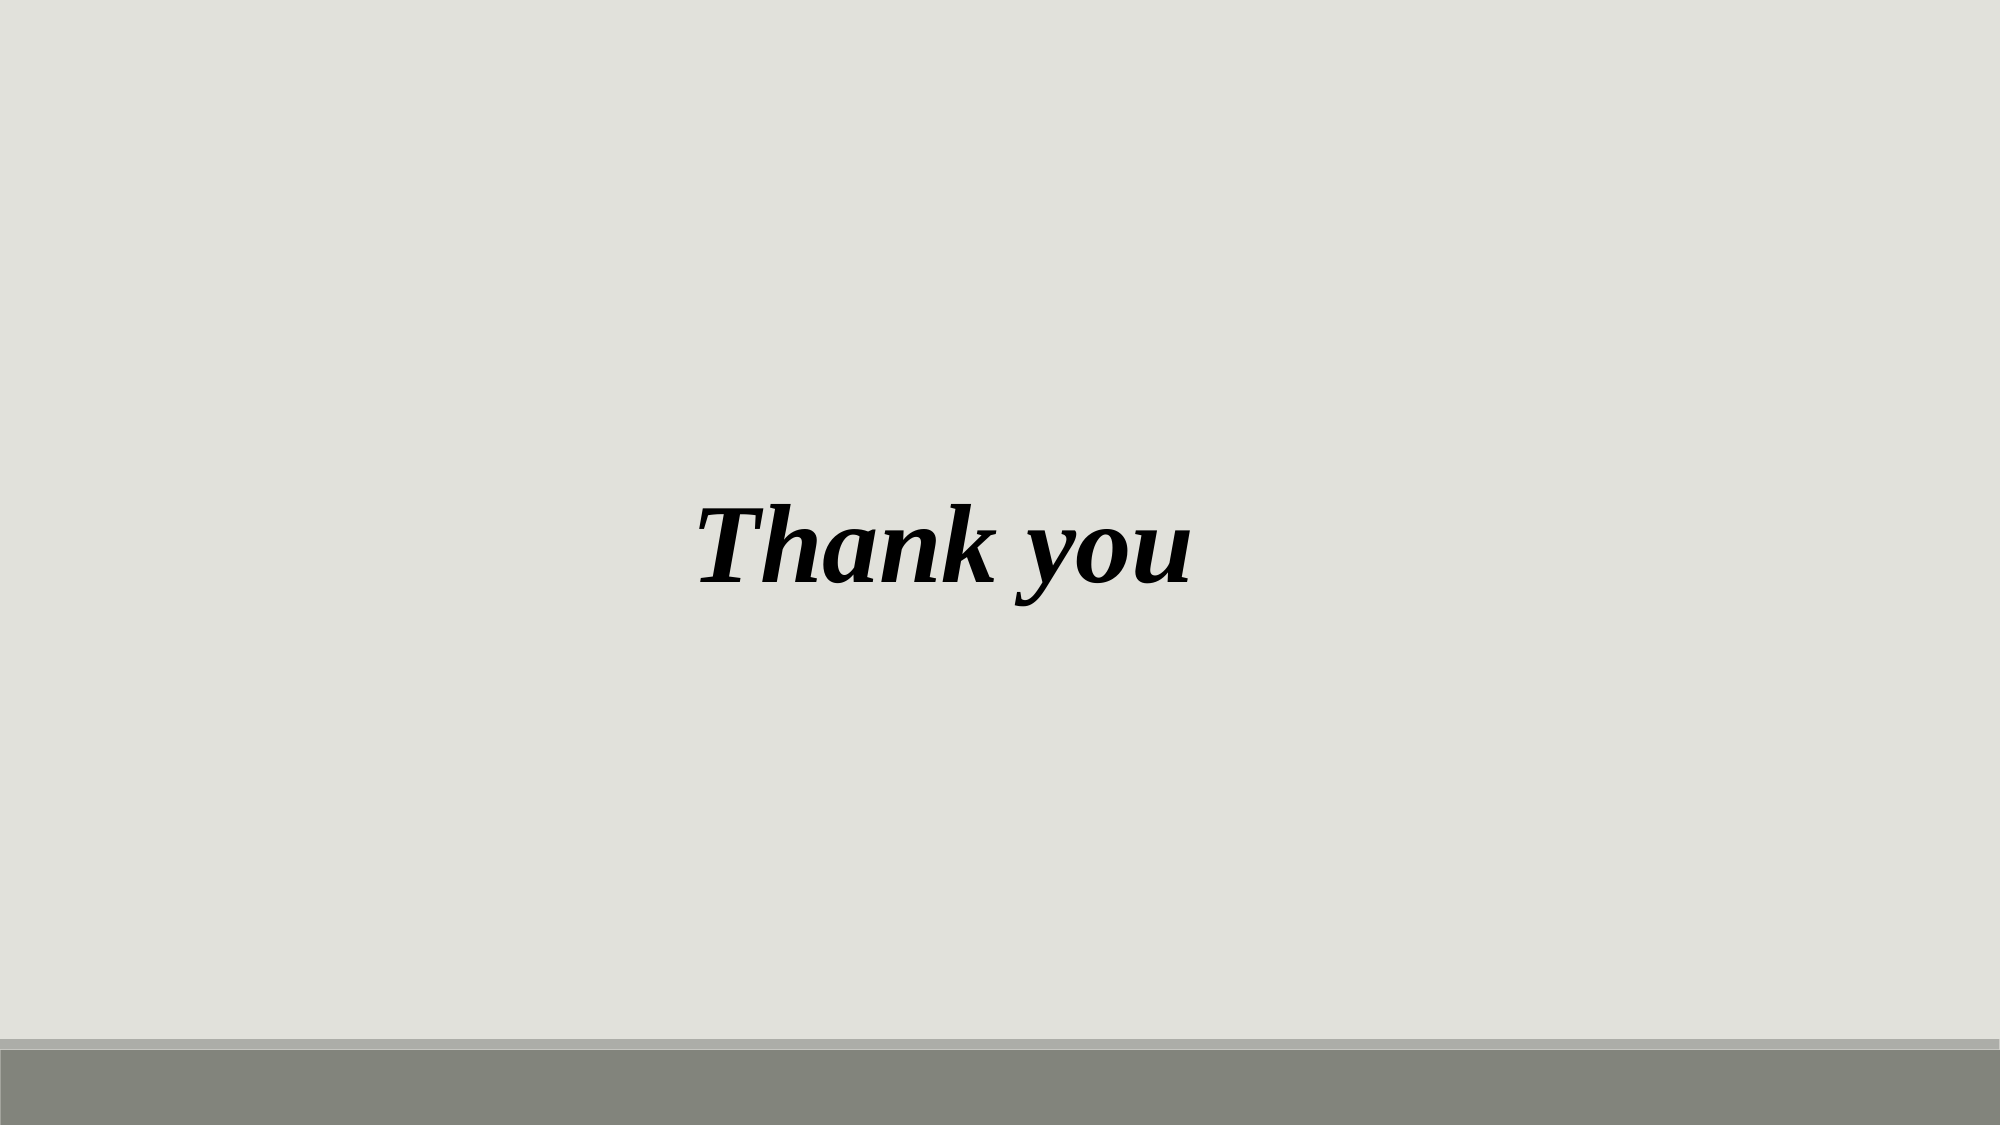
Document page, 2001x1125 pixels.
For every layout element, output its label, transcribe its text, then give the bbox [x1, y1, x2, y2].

text_box Thank you [676, 462, 1210, 612]
